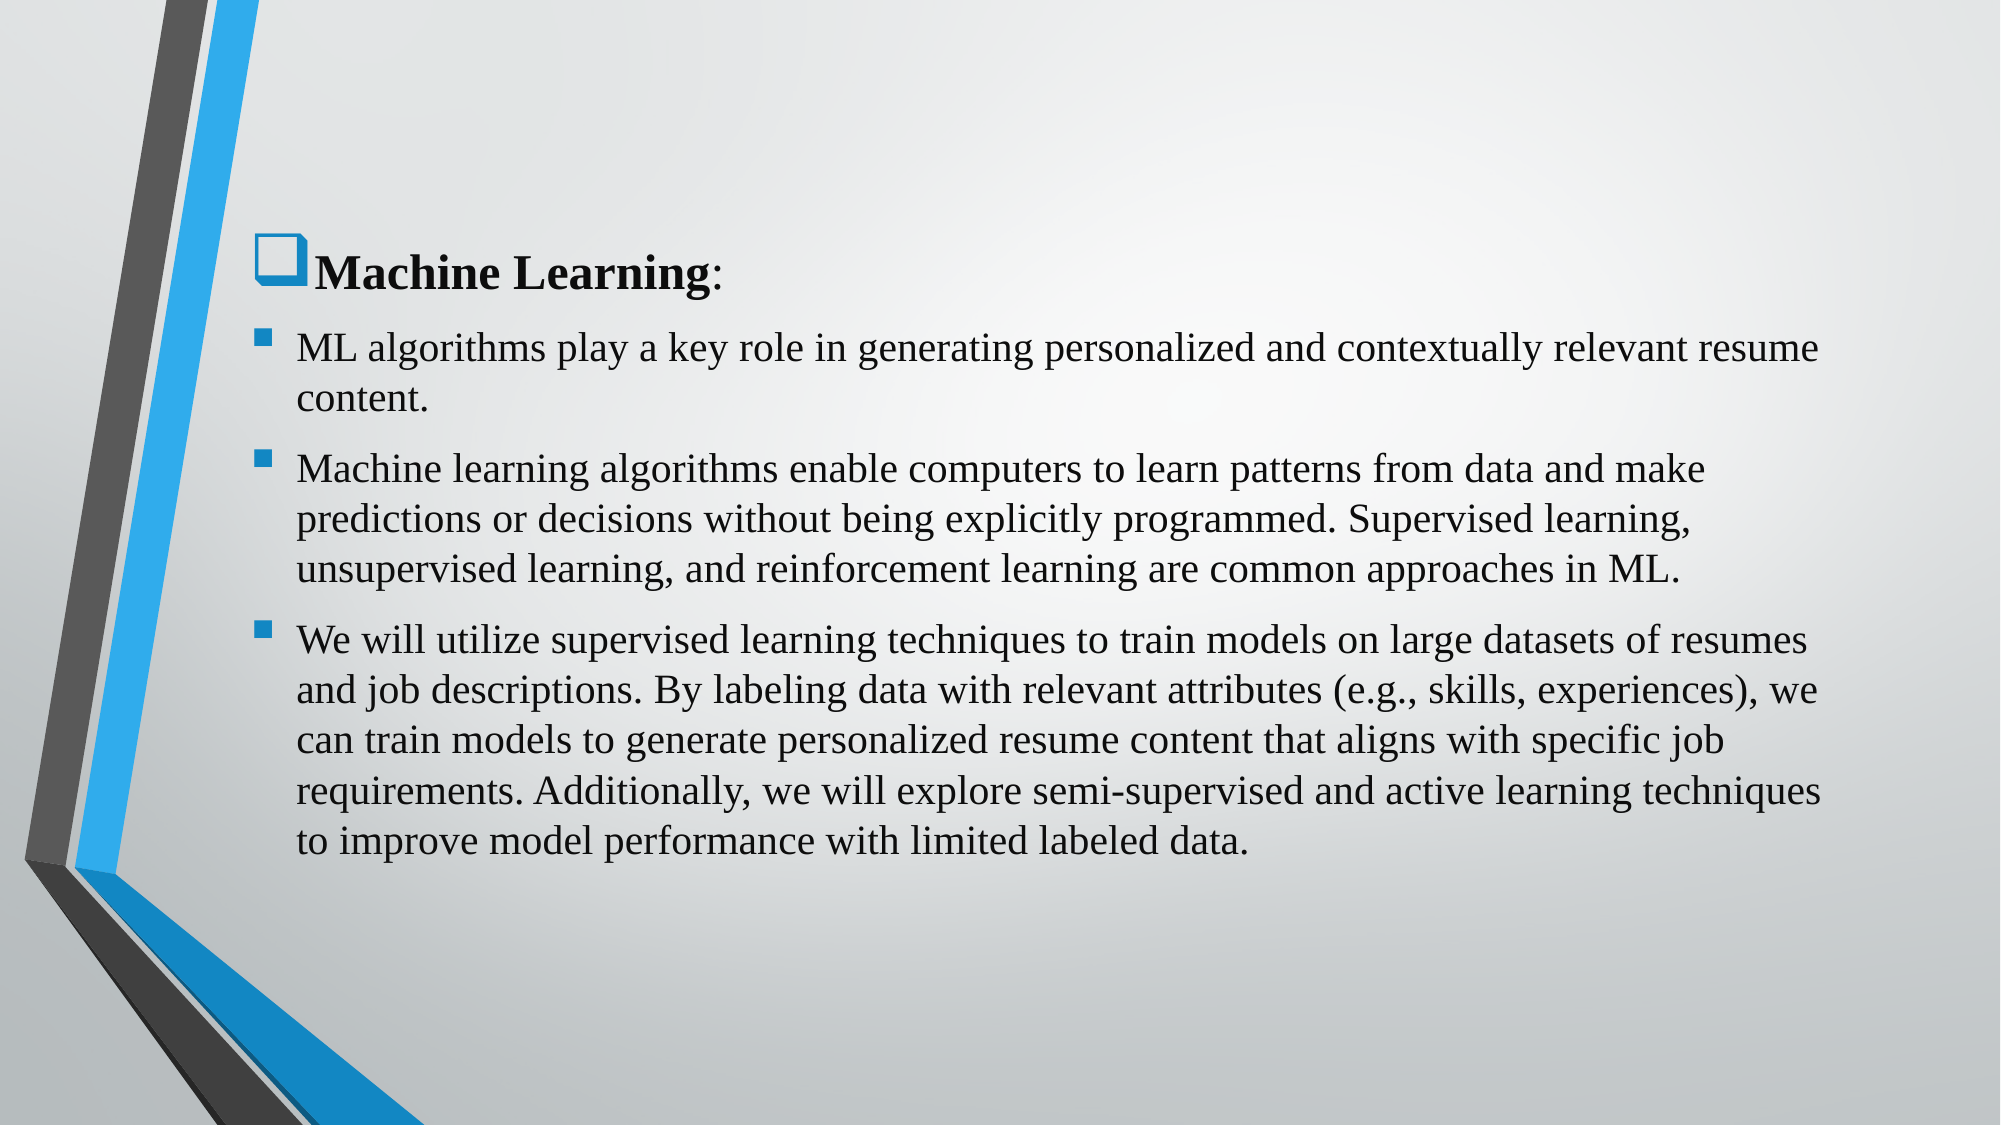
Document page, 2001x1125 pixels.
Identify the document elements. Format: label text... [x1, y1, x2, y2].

list Machine Learning: ML algorithms play a key role in generating personalized and contextually relevant resume content. Machine learning algorithms enable computers to learn patterns from data and make predictions or decisions without being explicitly programmed. Supervised learning, unsupervised learning, and reinforcement learning are common approaches in ML. We will utilize supervised learning techniques to train models on large datasets of resumes and job descriptions. By labeling data with relevant attributes (e.g., skills, experiences), we can train models to generate personalized resume content that aligns with specific job requirements. Additionally, we will explore semi-supervised and active learning techniques to improve model performance with limited labeled data. [234, 151, 1878, 1020]
